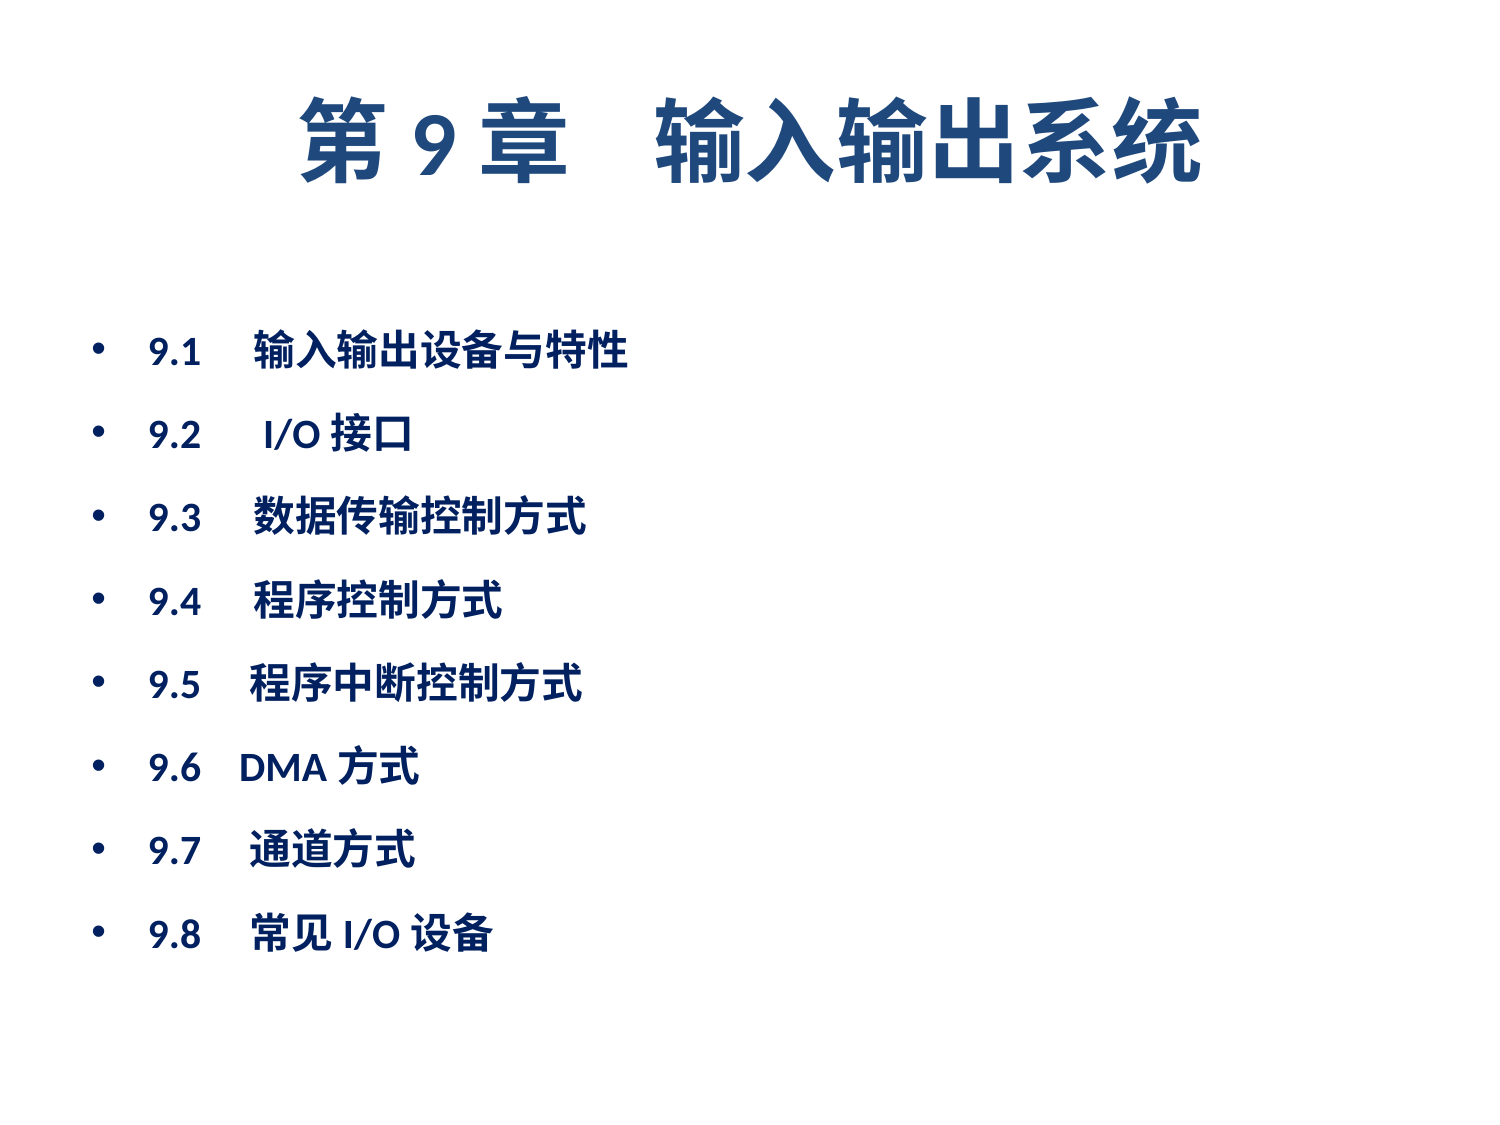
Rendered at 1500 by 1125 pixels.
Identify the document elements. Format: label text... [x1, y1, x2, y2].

title 第9章 输入输出系统 [75, 45, 1425, 233]
list 9.1 输入输出设备与特性 9.2 I/O接口 9.3 数据传输控制方式 9.4 程序控制方式 9.5 程序中断控制方式 9.6 DMA方式 9.7 通道方式 9.8 常见I/O设备 [76, 290, 1427, 1034]
